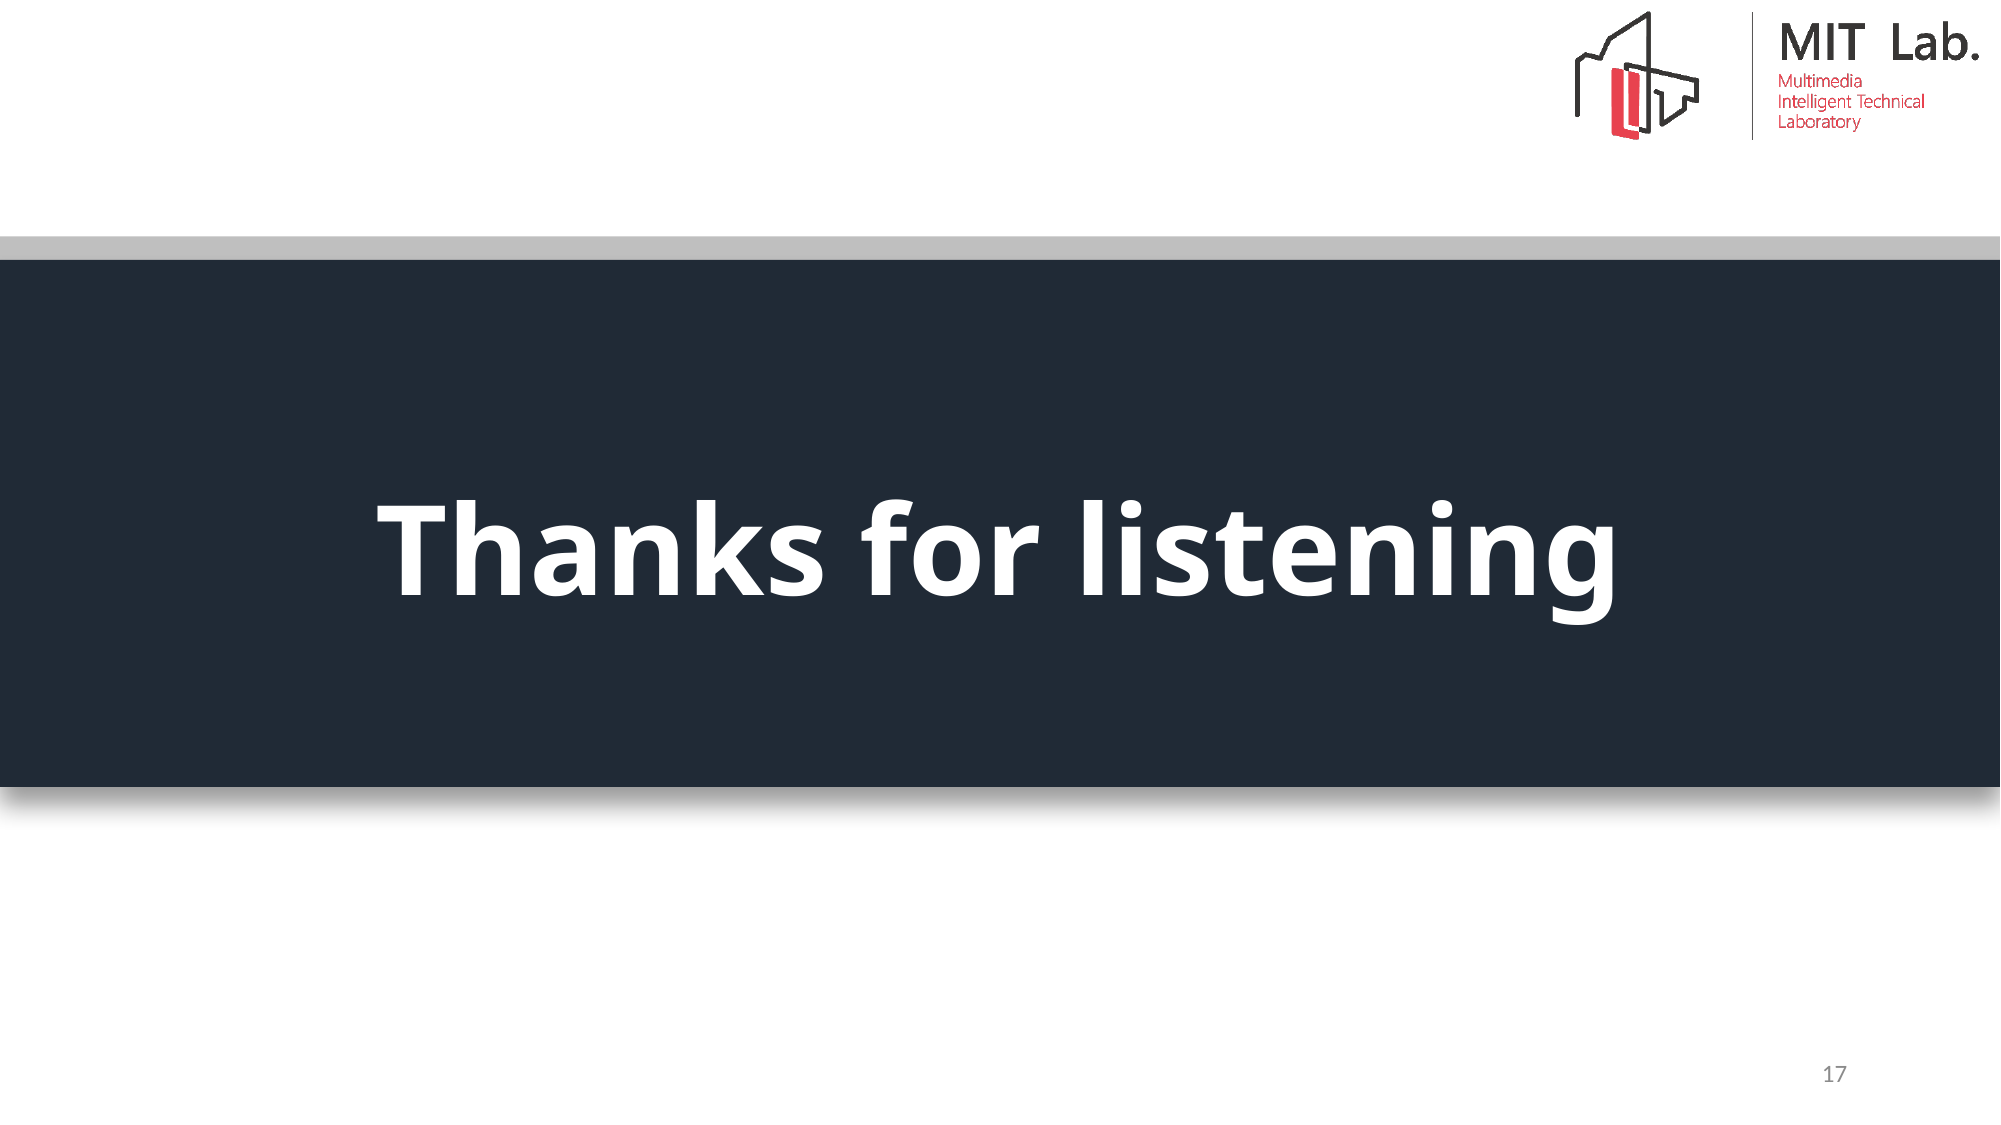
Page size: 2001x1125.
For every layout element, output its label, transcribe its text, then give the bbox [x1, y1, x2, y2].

title Thanks for listening [125, 236, 1875, 628]
text_box [0, 259, 2000, 788]
text_box [0, 235, 2000, 259]
slide_number 17 [1412, 1042, 1863, 1103]
picture [1522, 0, 2001, 164]
